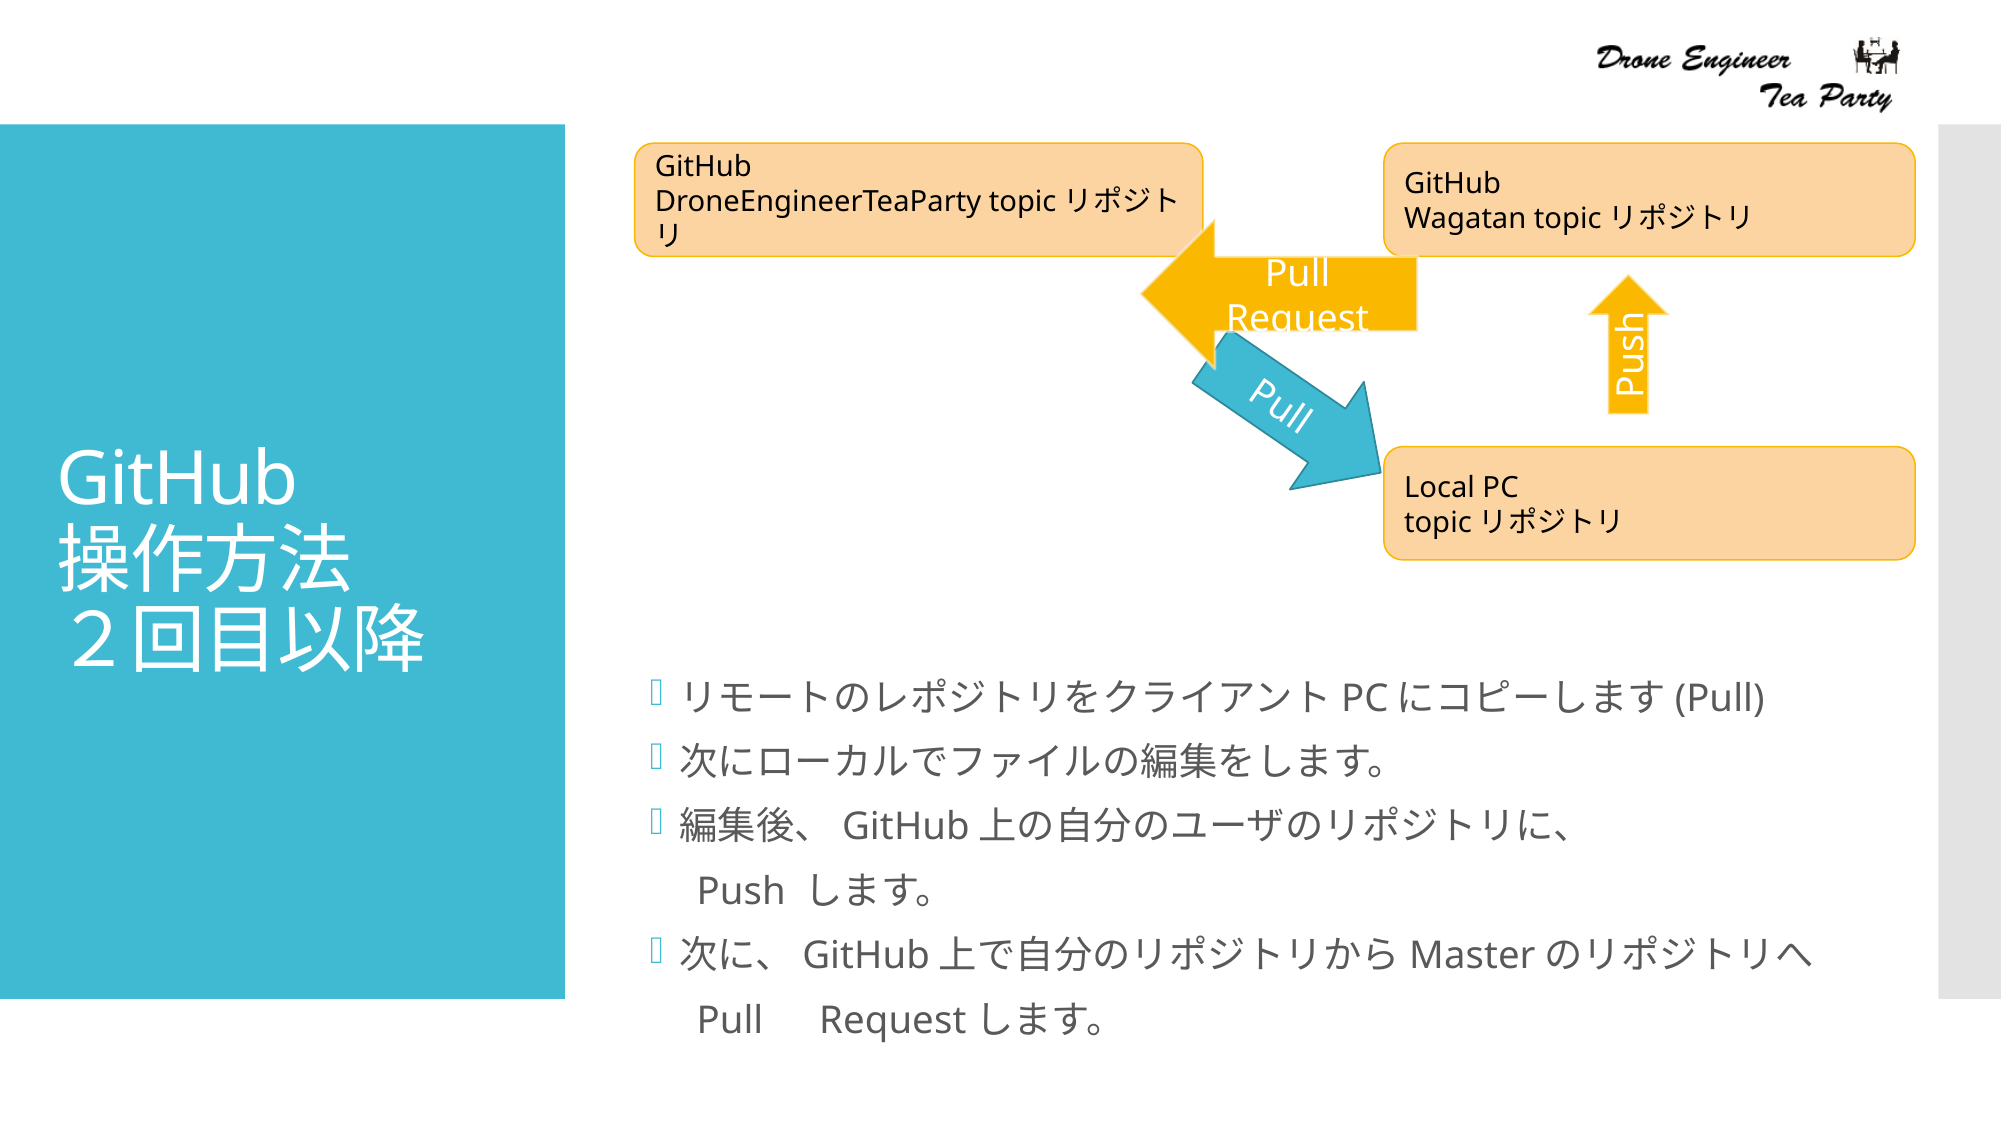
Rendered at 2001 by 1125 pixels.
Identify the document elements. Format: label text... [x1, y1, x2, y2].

list リモートのレポジトリをクライアントPCにコピーします(Pull) 次にローカルでファイルの編集をします。 編集後、GitHub上の自分のユーザのリポジトリに、 Push します。 次に、GitHub上で自分のリポジトリからMasterのリポジトリへ Pull Requestします。 [634, 670, 1835, 1089]
text_box GitHub DroneEngineerTeaParty topicリポジトリ [633, 142, 1204, 258]
text_box Pull Request [1138, 217, 1420, 371]
title GitHub 操作方法 ２回目以降 [41, 184, 525, 940]
text_box Push [1586, 273, 1671, 416]
text_box Pull [1191, 333, 1382, 491]
text_box Local PC topicリポジトリ [1383, 445, 1916, 561]
text_box GitHub Wagatan topicリポジトリ [1383, 142, 1916, 258]
picture [1587, 36, 1922, 128]
